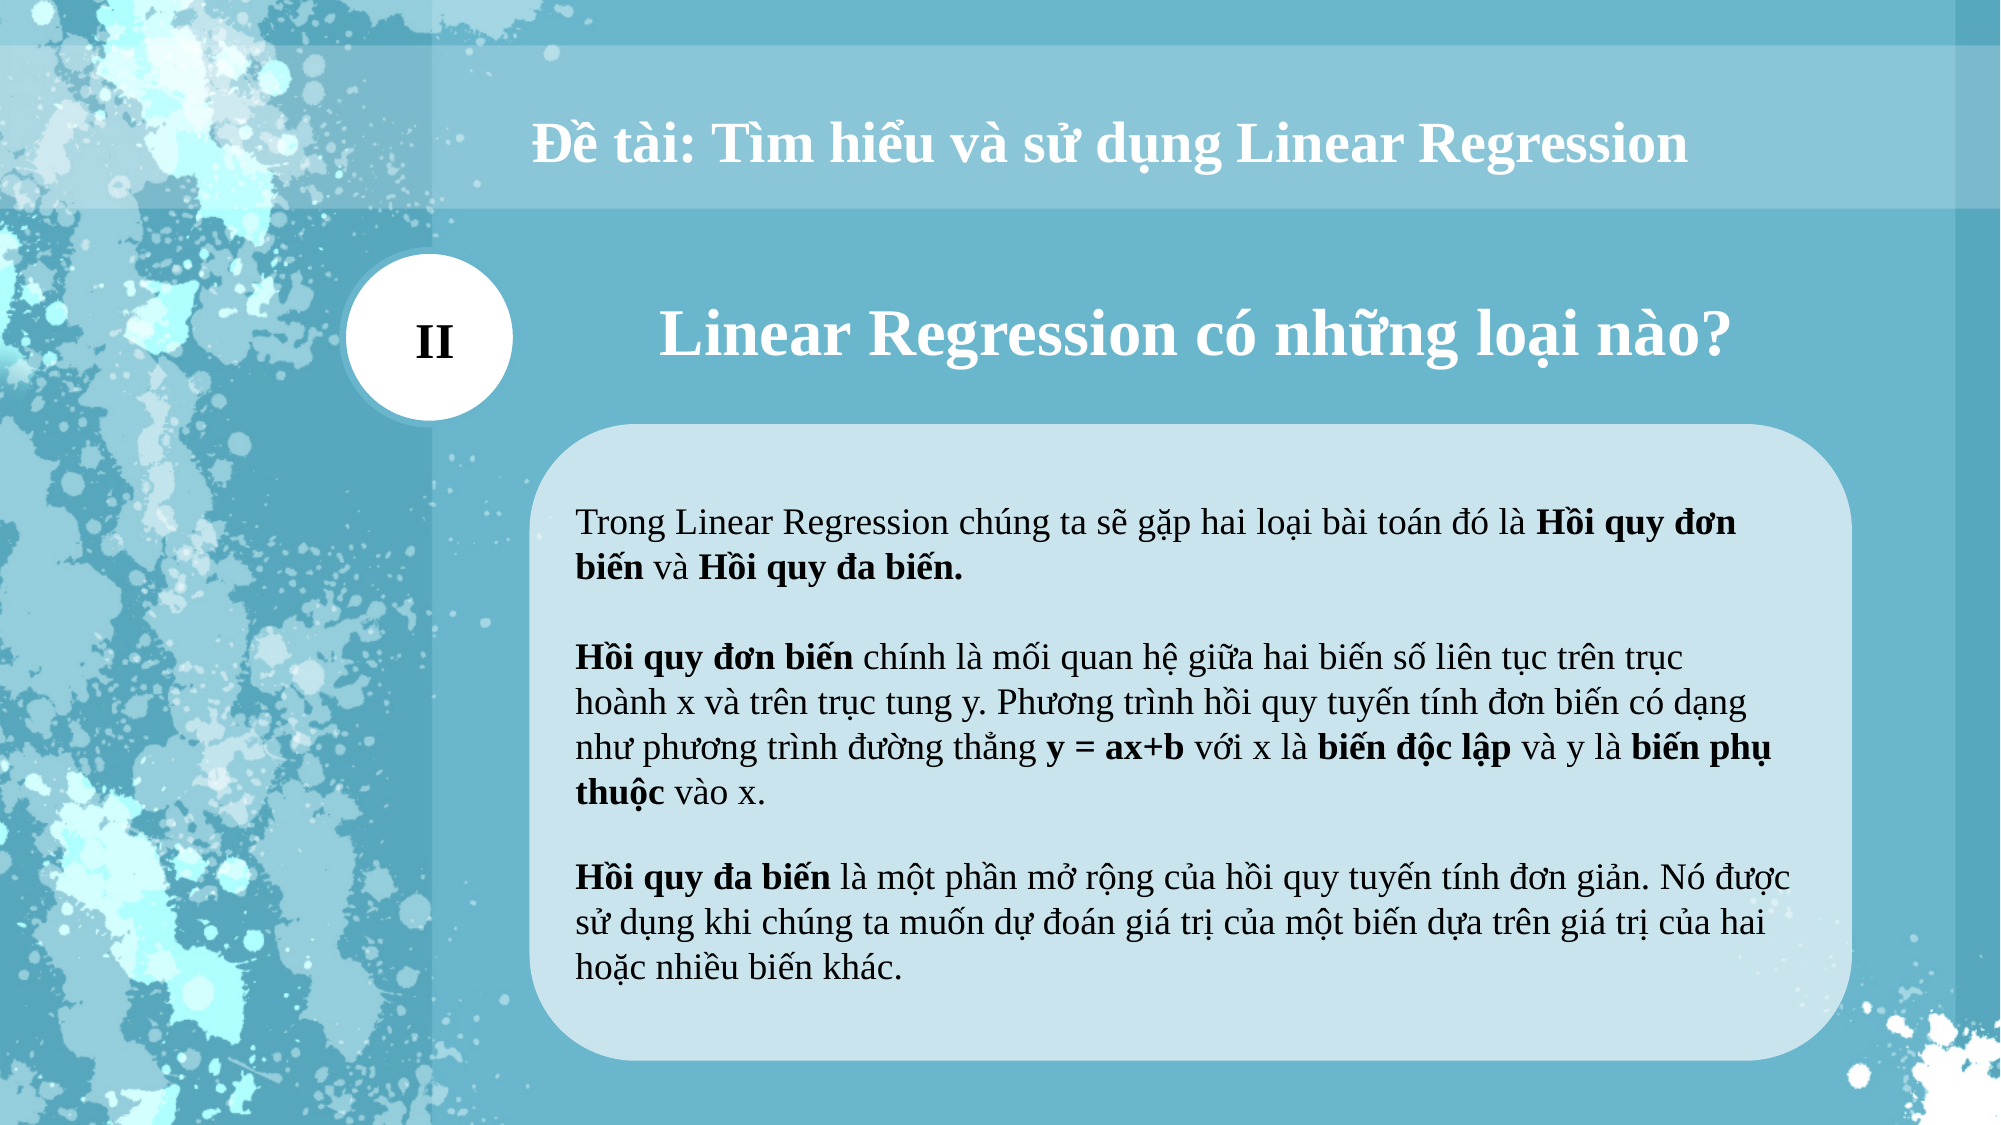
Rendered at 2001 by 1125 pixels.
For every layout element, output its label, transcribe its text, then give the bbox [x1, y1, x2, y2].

text_box [578, 424, 1817, 483]
text_box II [401, 301, 495, 377]
text_box [340, 248, 519, 427]
text_box Trong Linear Regression chúng ta sẽ gặp hai loại bài toán đó là Hồi quy đơn biến và Hồi quy đa biến. Hồi quy đơn biến chính là mối quan hệ giữa hai biến số liên tục trên trục hoành x và trên trục tung y. Phương trình hồi quy tuyến tính đơn biến có dạng như phương trình đường thẳng y = ax+b với x là biến độc lập và y là biến phụ thuộc vào x. Hồi quy đa biến là một phần mở rộng của hồi quy tuyến tính đơn giản. Nó được sử dụng khi chúng ta muốn dự đoán giá trị của một biến dựa trên giá trị của hai hoặc nhiều biến khác. [527, 438, 1855, 1063]
text_box Đề tài: Tìm hiểu và sử dụng Linear Regression [469, 61, 1752, 182]
text_box Linear Regression có những loại nào? [570, 281, 1852, 377]
text_box [0, 43, 2000, 211]
picture [0, 0, 2001, 1125]
